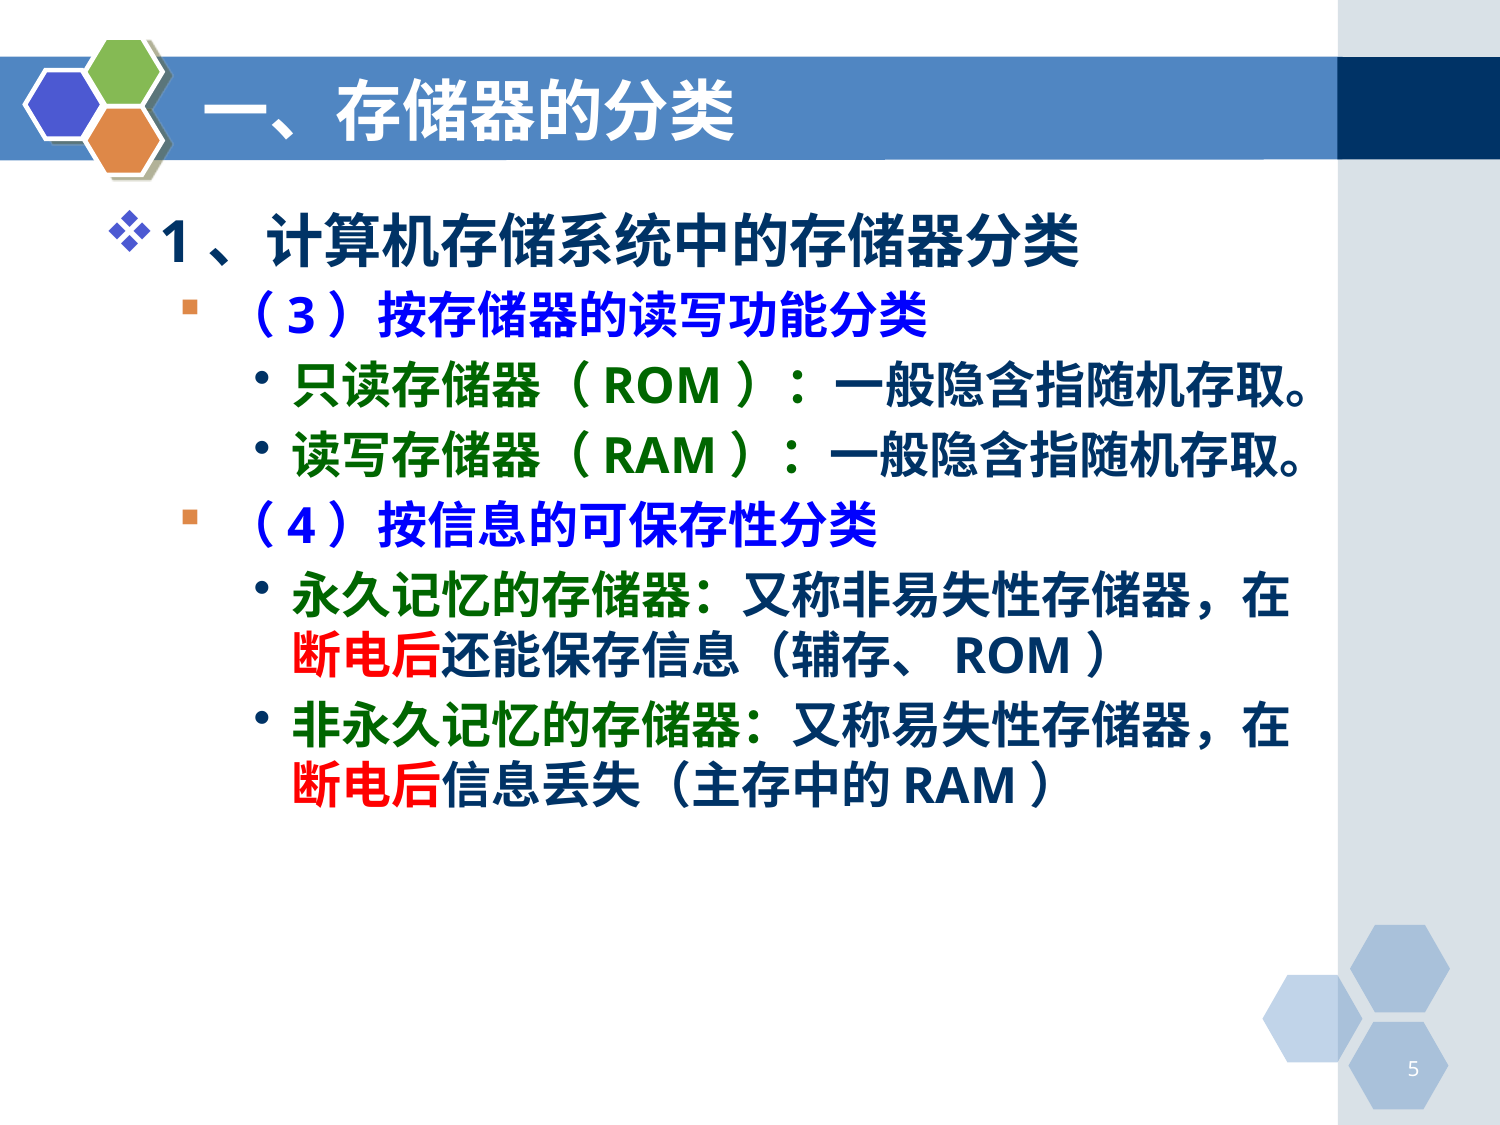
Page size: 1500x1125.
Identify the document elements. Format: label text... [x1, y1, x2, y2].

slide_number 5 [1359, 1047, 1435, 1086]
list 1、计算机存储系统中的存储器分类 （3）按存储器的读写功能分类 只读存储器（ROM）：一般隐含指随机存取。 读写存储器（RAM）：一般隐含指随机存取。 （4）按信息的可保存性分类 永久记忆的存储器：又称非易失性存储器，在断电后还能保存信息（辅存、ROM） 非永久记忆的存储器：又称易失性存储器，在断电后信息丢失（主存中的RAM） [88, 196, 1341, 929]
title 一、存储器的分类 [187, 62, 1288, 155]
